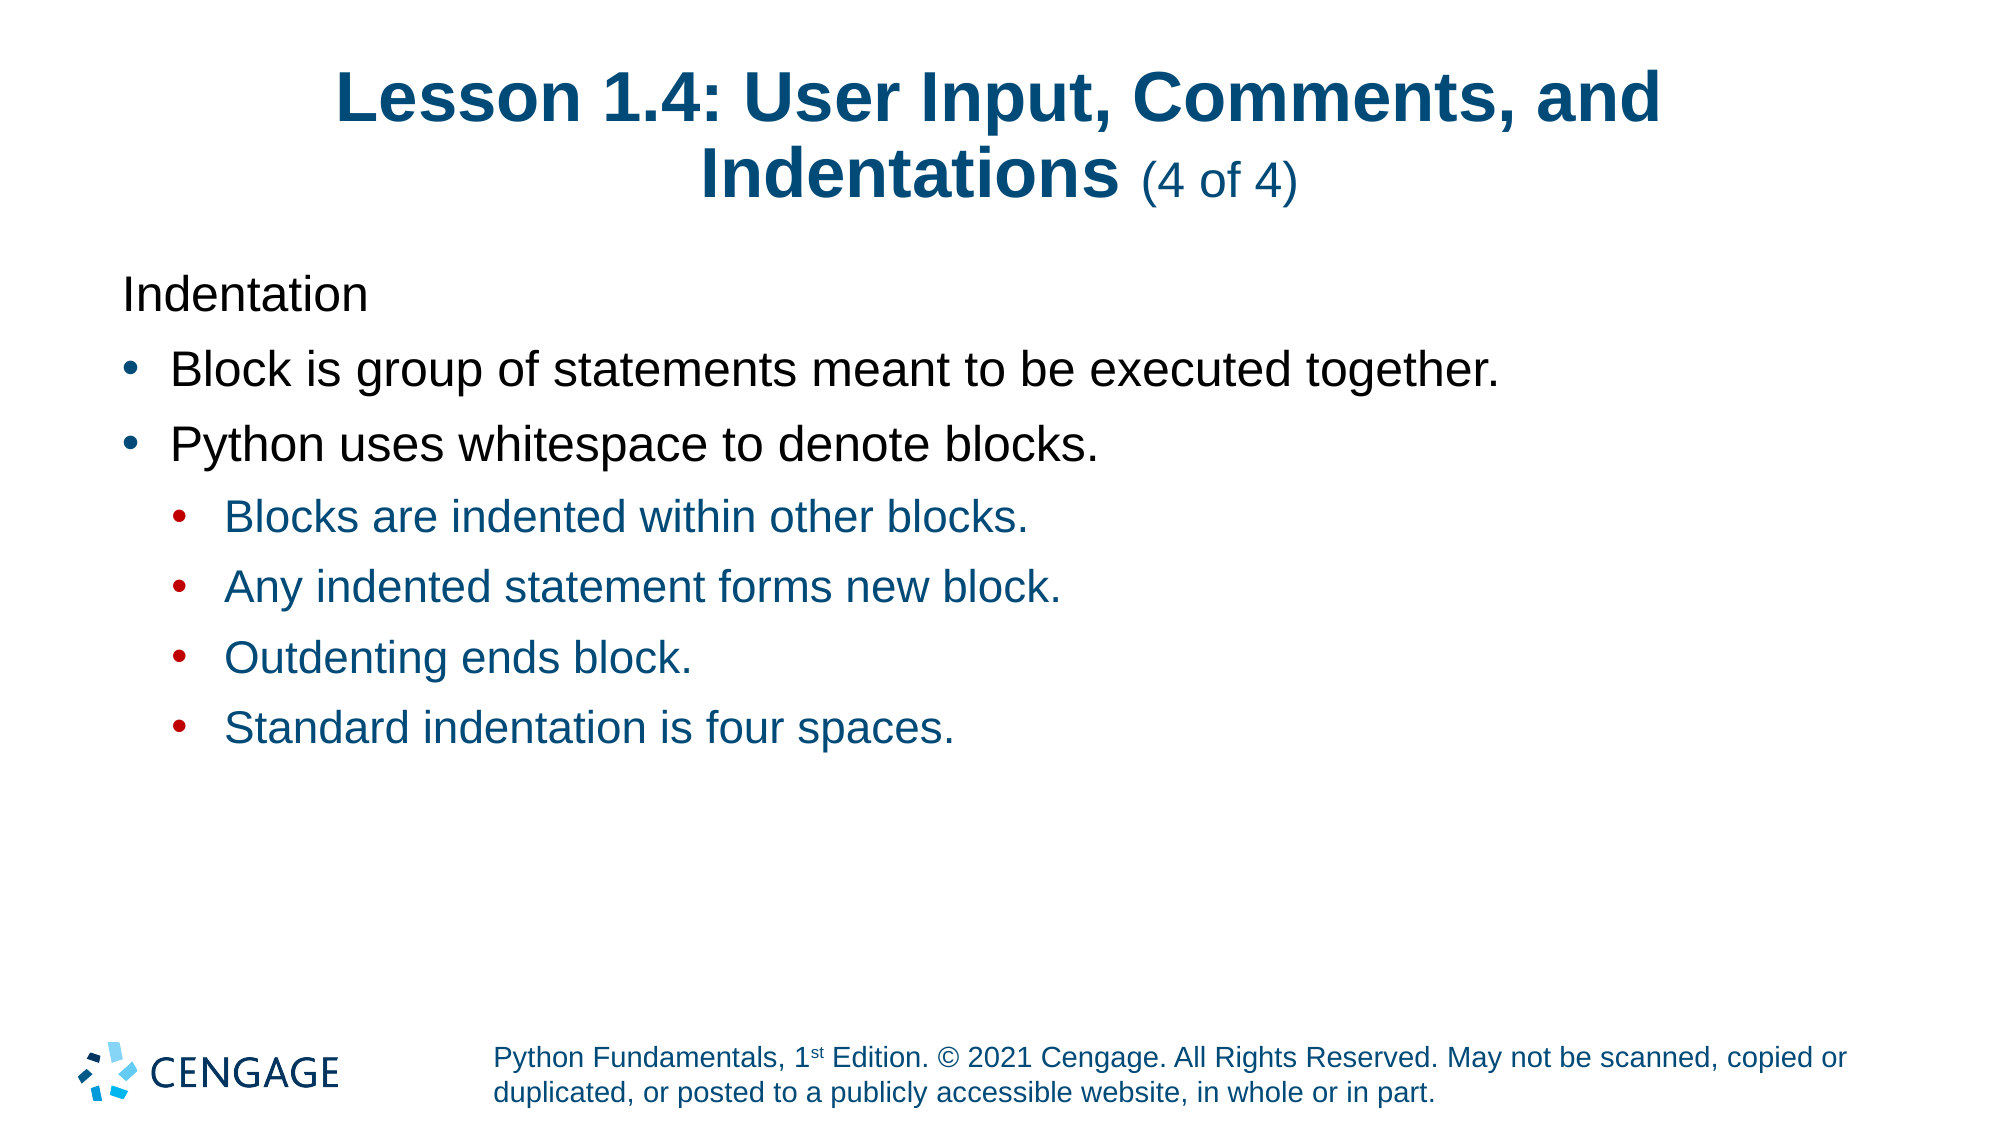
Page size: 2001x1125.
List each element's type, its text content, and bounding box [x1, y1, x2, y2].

picture [78, 1042, 338, 1101]
title Lesson 1.4: User Input, Comments, and Indentations (4 of 4) [137, 59, 1863, 212]
list Indentation Block is group of statements meant to be executed together. Python uses whitespace to denote blocks. Blocks are indented within other blocks. Any indented statement forms new block. Outdenting ends block. Standard indentation is four spaces. [121, 268, 1880, 914]
